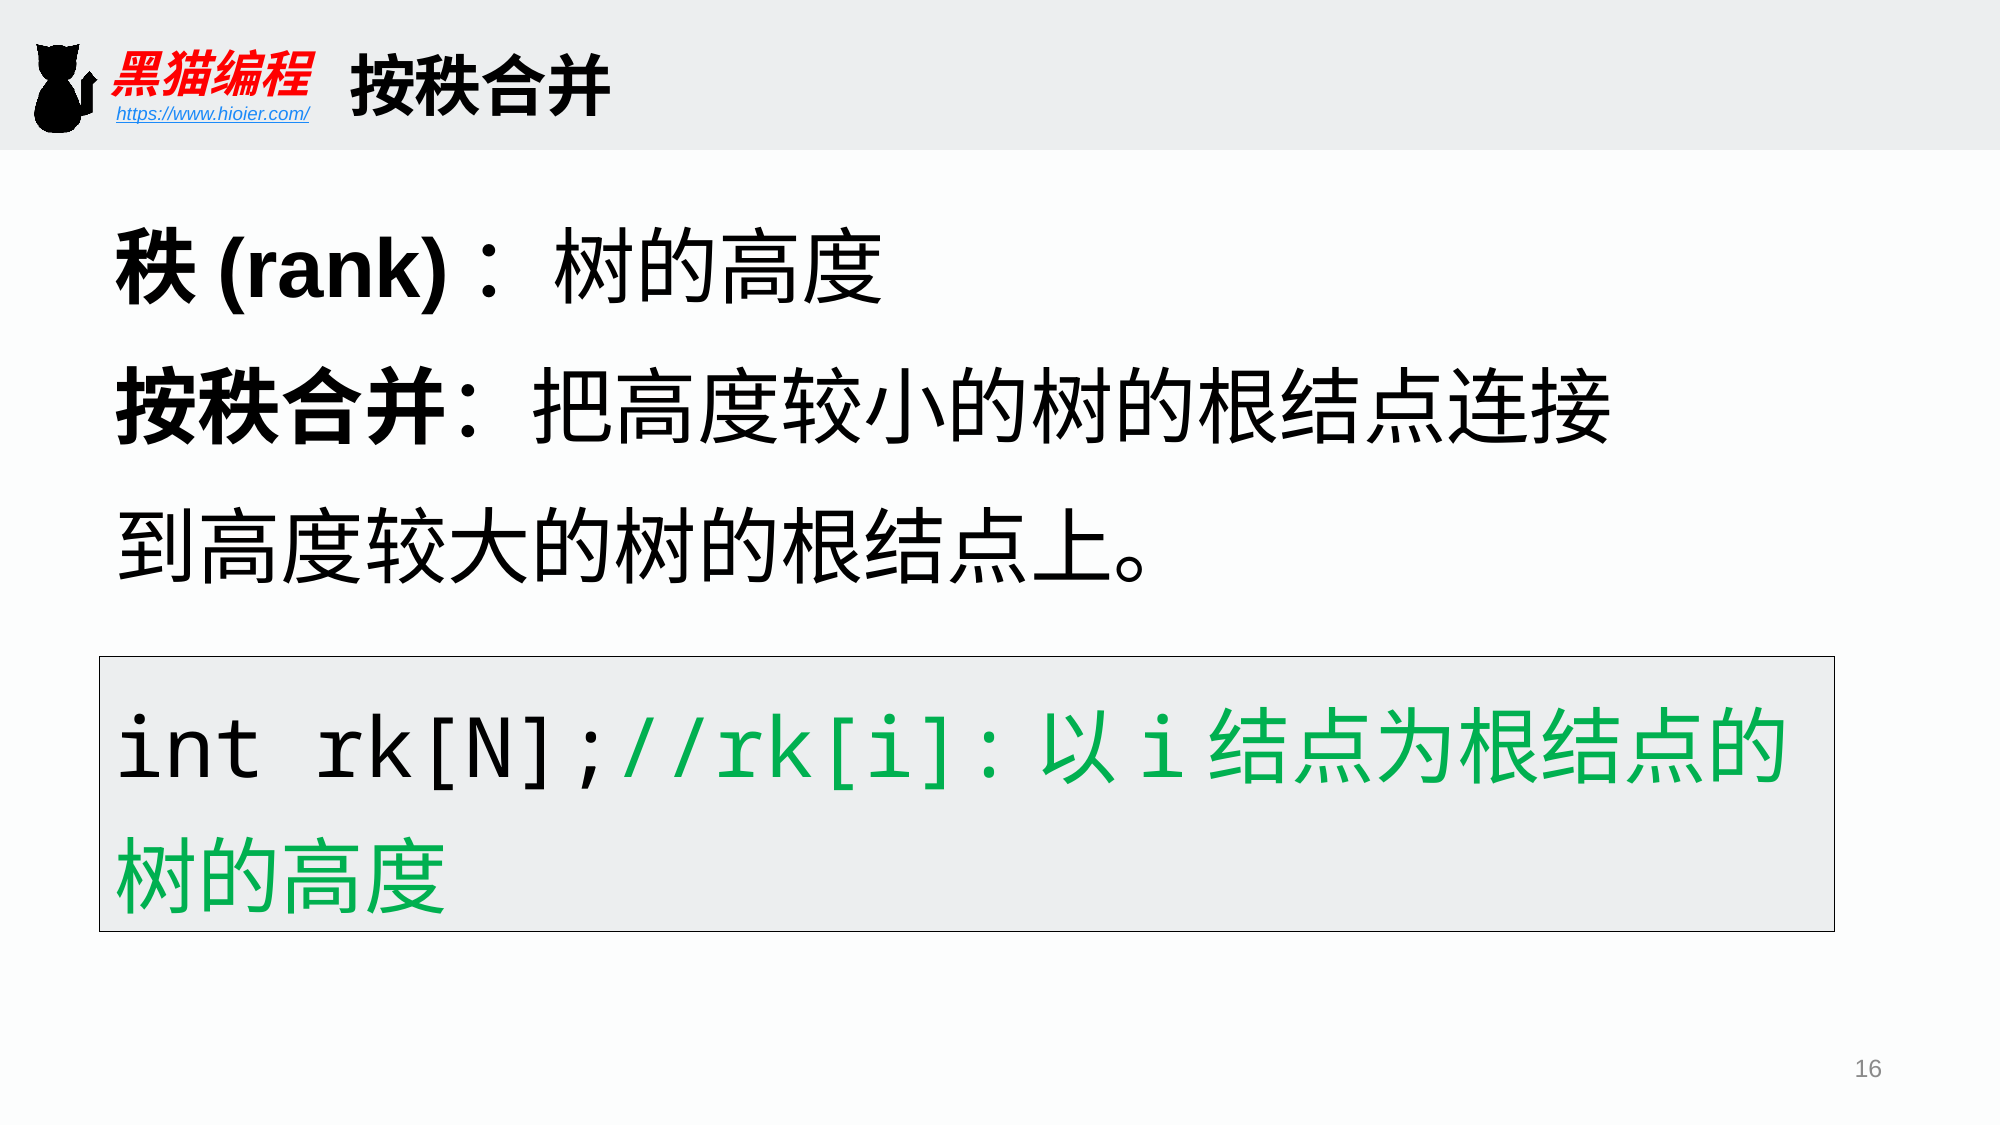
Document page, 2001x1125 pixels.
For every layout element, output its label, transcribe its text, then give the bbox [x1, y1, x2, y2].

text_box int rk[N];//rk[i]:以i结点为根结点的树的高度 [99, 656, 1835, 932]
text_box 按秩合并 [337, 29, 654, 130]
slide_number 16 [1454, 1041, 1898, 1094]
picture [21, 44, 110, 133]
text_box 秩(rank)：树的高度 按秩合并：把高度较小的树的根结点连接到高度较大的树的根结点上。 [99, 166, 1682, 602]
